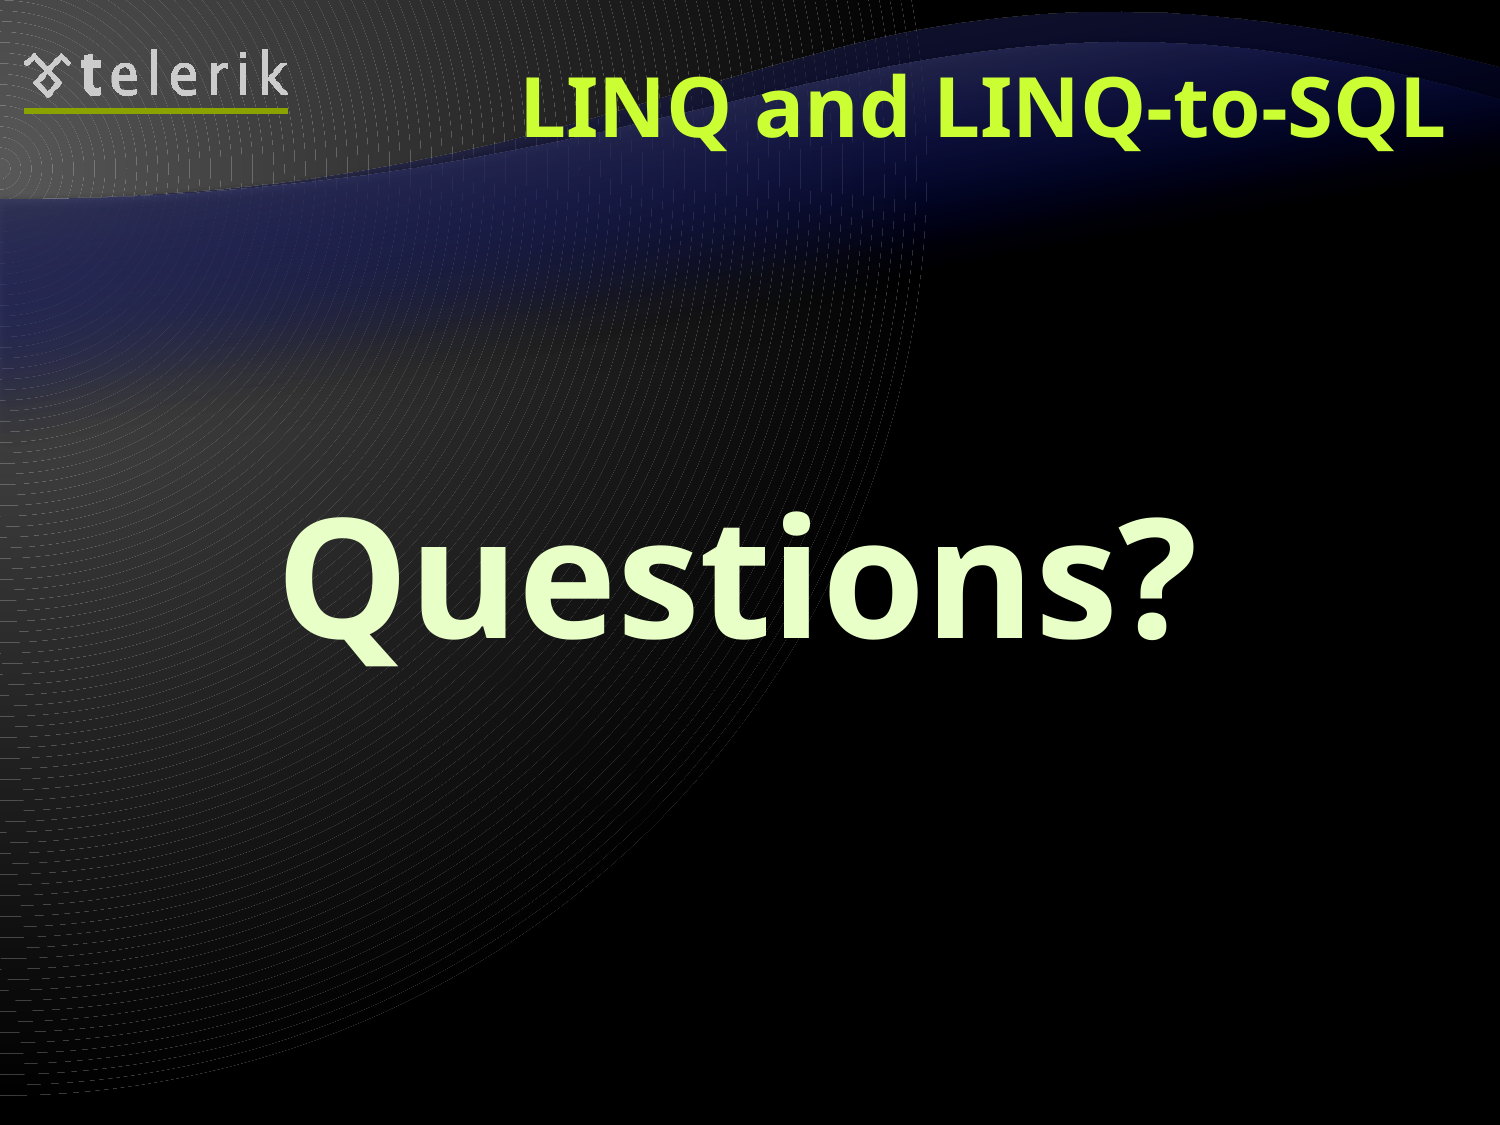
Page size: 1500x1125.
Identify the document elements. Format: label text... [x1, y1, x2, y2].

title LINQ and LINQ-to-SQL [399, 37, 1463, 188]
picture [24, 49, 288, 114]
